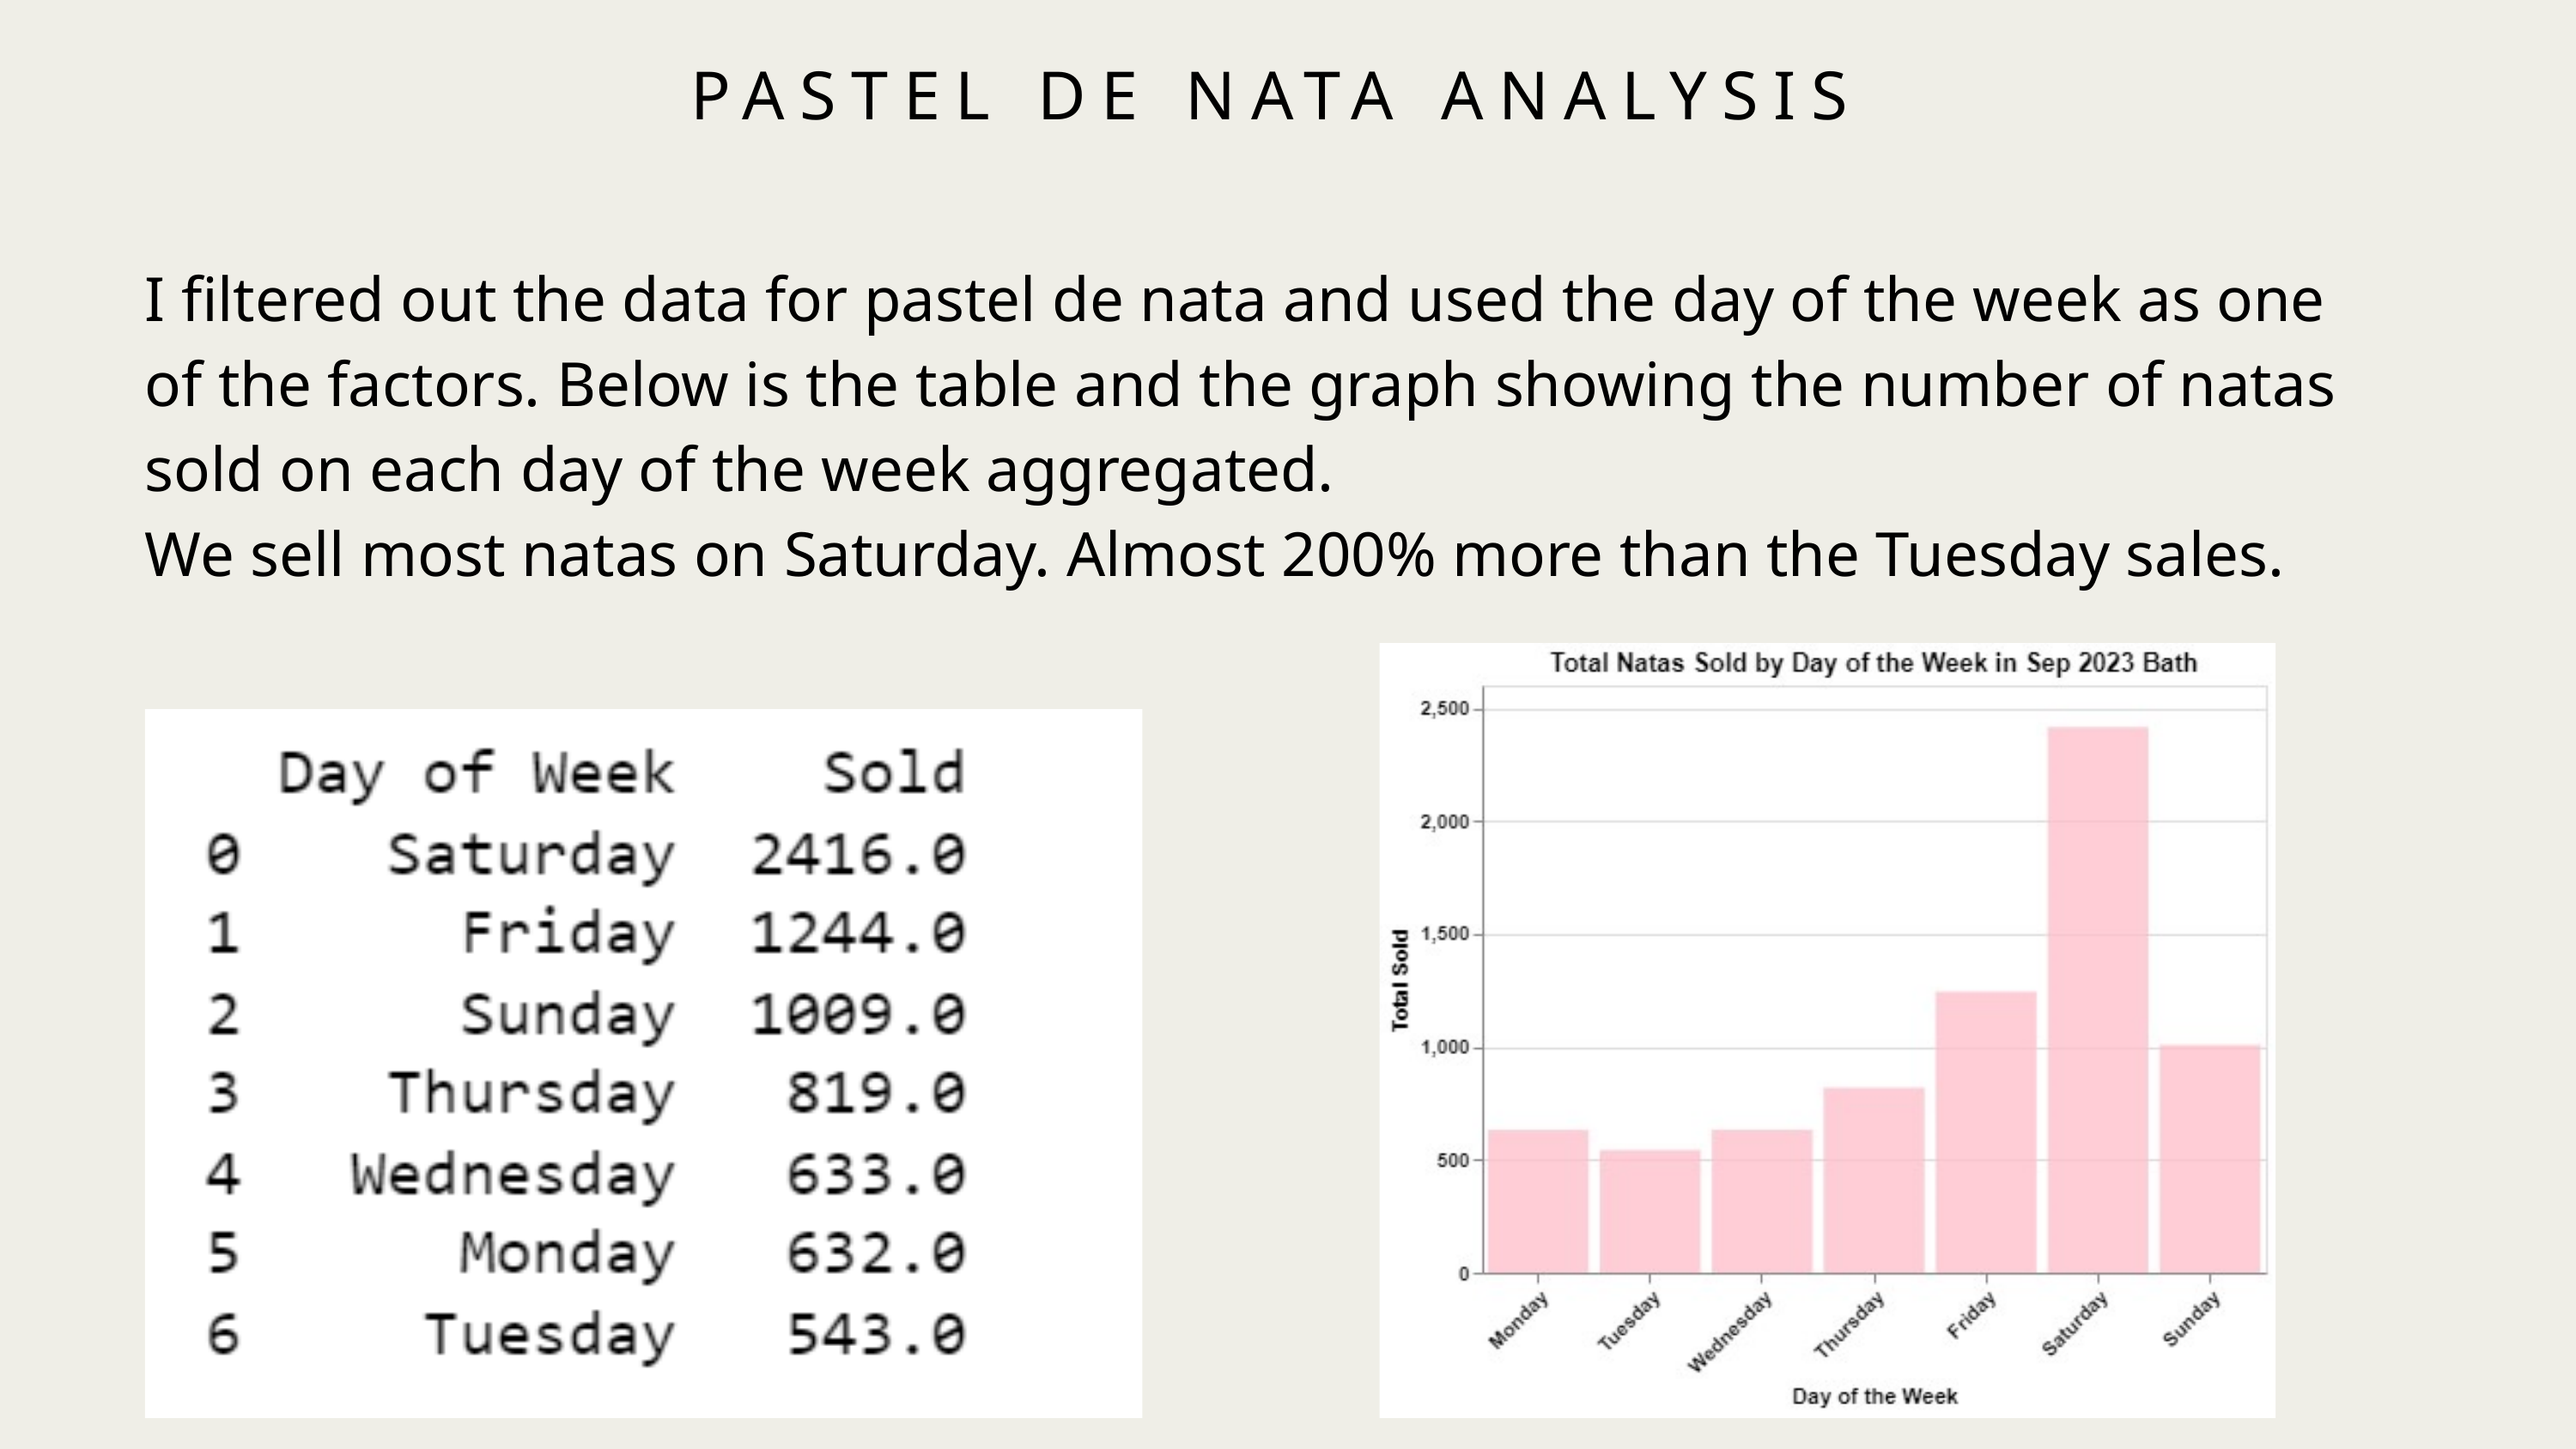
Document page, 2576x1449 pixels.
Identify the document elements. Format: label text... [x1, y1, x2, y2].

text_box [144, 709, 1143, 1419]
text_box I filtered out the data for pastel de nata and used the day of the week as one of the factors. Below is the table and the graph showing the number of natas sold on each day of the week aggregated. We sell most natas on Saturday. Almost 200% more than the Tuesday sales. [144, 248, 2396, 589]
text_box [1379, 643, 2276, 1419]
text_box PASTEL DE NATA ANALYSIS [634, 40, 1906, 134]
